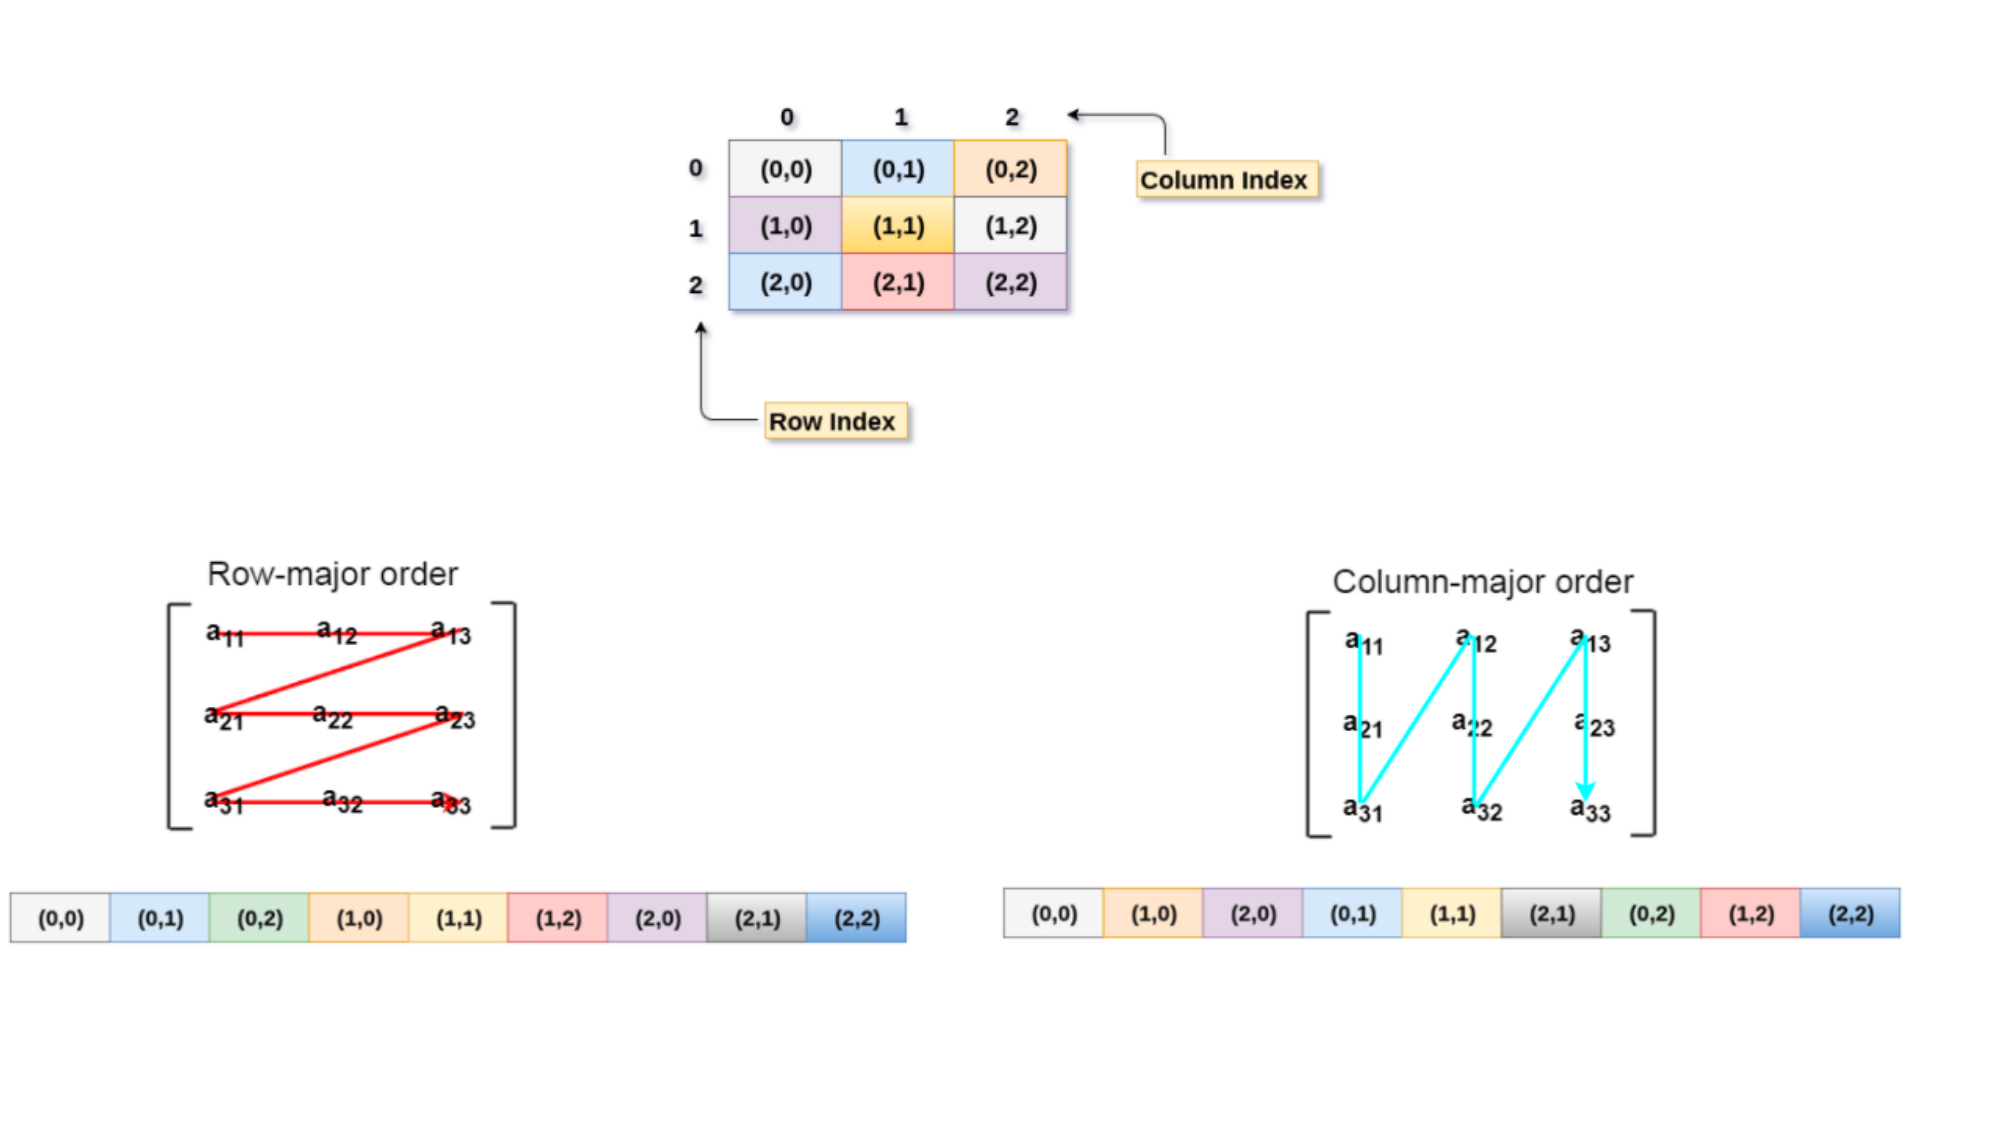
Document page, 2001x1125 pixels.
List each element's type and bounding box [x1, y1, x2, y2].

picture [1291, 562, 1669, 850]
picture [4, 885, 913, 946]
picture [671, 99, 1329, 452]
picture [152, 547, 537, 850]
picture [999, 885, 1907, 946]
